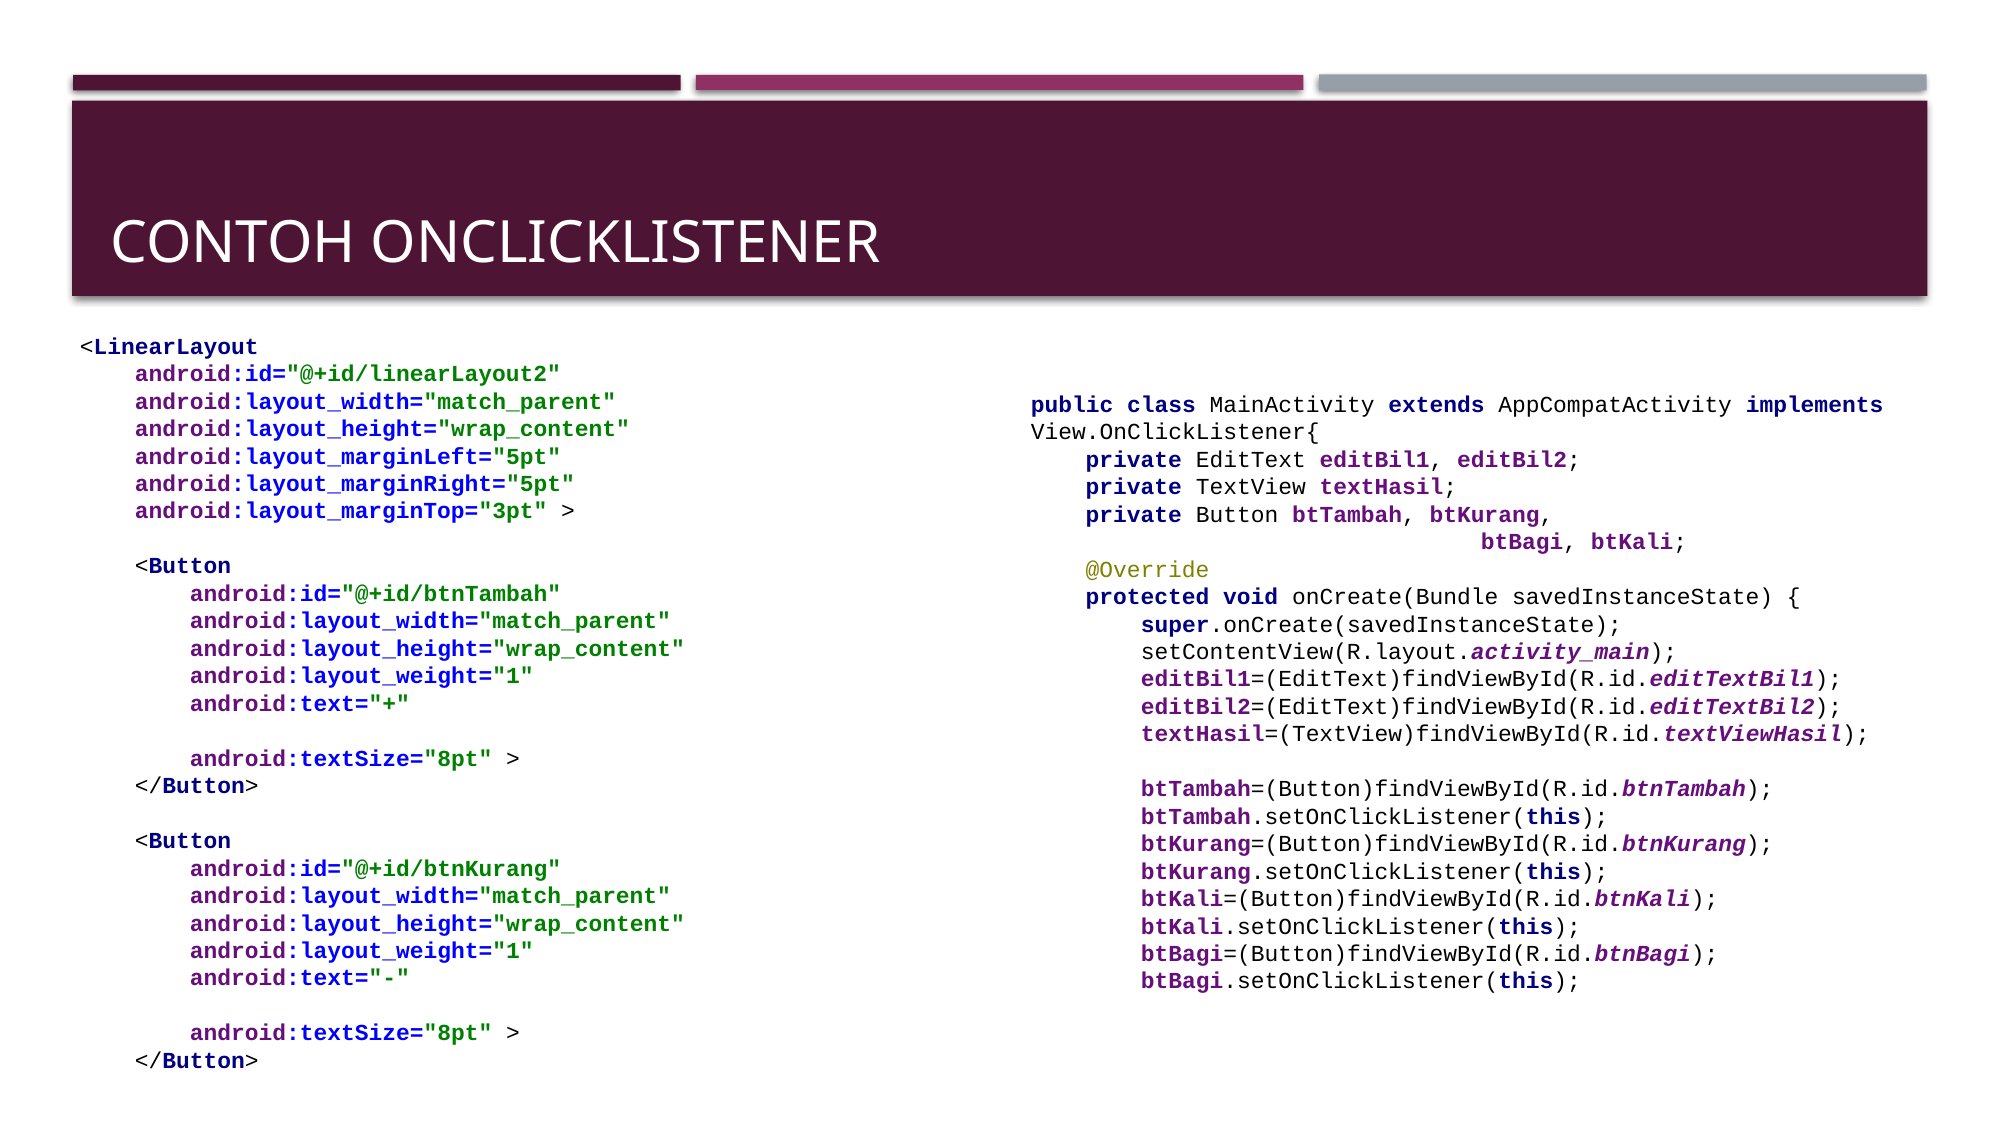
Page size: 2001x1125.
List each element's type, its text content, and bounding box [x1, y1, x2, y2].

text_box <LinearLayout android:id="@+id/linearLayout2" android:layout_width="match_parent" android:layout_height="wrap_content" android:layout_marginLeft="5pt" android:layout_marginRight="5pt" android:layout_marginTop="3pt" > <Button android:id="@+id/btnTambah" android:layout_width="match_parent" android:layout_height="wrap_content" android:layout_weight="1" android:text="+" android:textSize="8pt" > </Button> <Button android:id="@+id/btnKurang" android:layout_width="match_parent" android:layout_height="wrap_content" android:layout_weight="1" android:text="-" android:textSize="8pt" > </Button> [65, 323, 960, 1125]
title Contoh onclicklistener [95, 115, 1905, 282]
text_box public class MainActivity extends AppCompatActivity implements View.OnClickListener{ private EditText editBil1, editBil2; private TextView textHasil; private Button btTambah, btKurang, btBagi, btKali; @Override protected void onCreate(Bundle savedInstanceState) { super.onCreate(savedInstanceState); setContentView(R.layout.activity_main); editBil1=(EditText)findViewById(R.id.editTextBil1); editBil2=(EditText)findViewById(R.id.editTextBil2); textHasil=(TextView)findViewById(R.id.textViewHasil); btTambah=(Button)findViewById(R.id.btnTambah); btTambah.setOnClickListener(this); btKurang=(Button)findViewById(R.id.btnKurang); btKurang.setOnClickListener(this); btKali=(Button)findViewById(R.id.btnKali); btKali.setOnClickListener(this); btBagi=(Button)findViewById(R.id.btnBagi); btBagi.setOnClickListener(this); [1015, 382, 1922, 1001]
